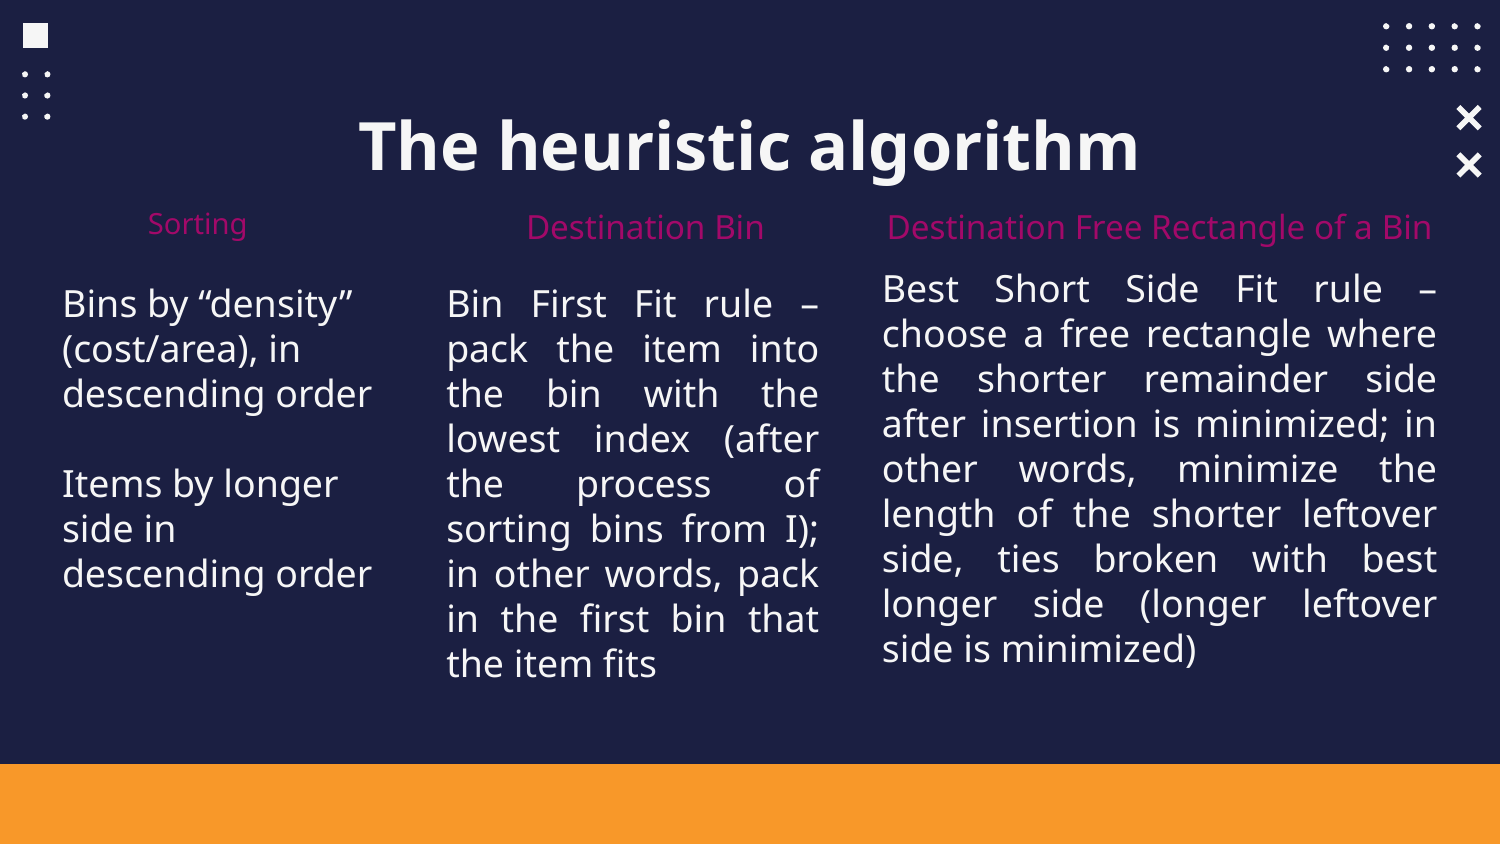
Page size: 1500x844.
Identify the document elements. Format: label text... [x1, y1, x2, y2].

text_box Destination Bin [464, 198, 819, 254]
text_box Sorting [89, 198, 306, 284]
title The heuristic algorithm [116, 88, 1383, 183]
text_box Destination Free Rectangle of a Bin [819, 198, 1500, 254]
text_box Best Short Side Fit rule – choose a free rectangle where the shorter remainder side after insertion is minimized; in other words, minimize the length of the shorter leftover side, ties broken with best longer side (longer leftover side is minimized) [867, 257, 1453, 678]
text_box Bins by “density” (cost/area), in descending order Items by longer side in descending order [47, 272, 399, 603]
text_box Bin First Fit rule – pack the item into the bin with the lowest index (after the process of sorting bins from I); in other words, pack in the first bin that the item fits [431, 272, 835, 693]
